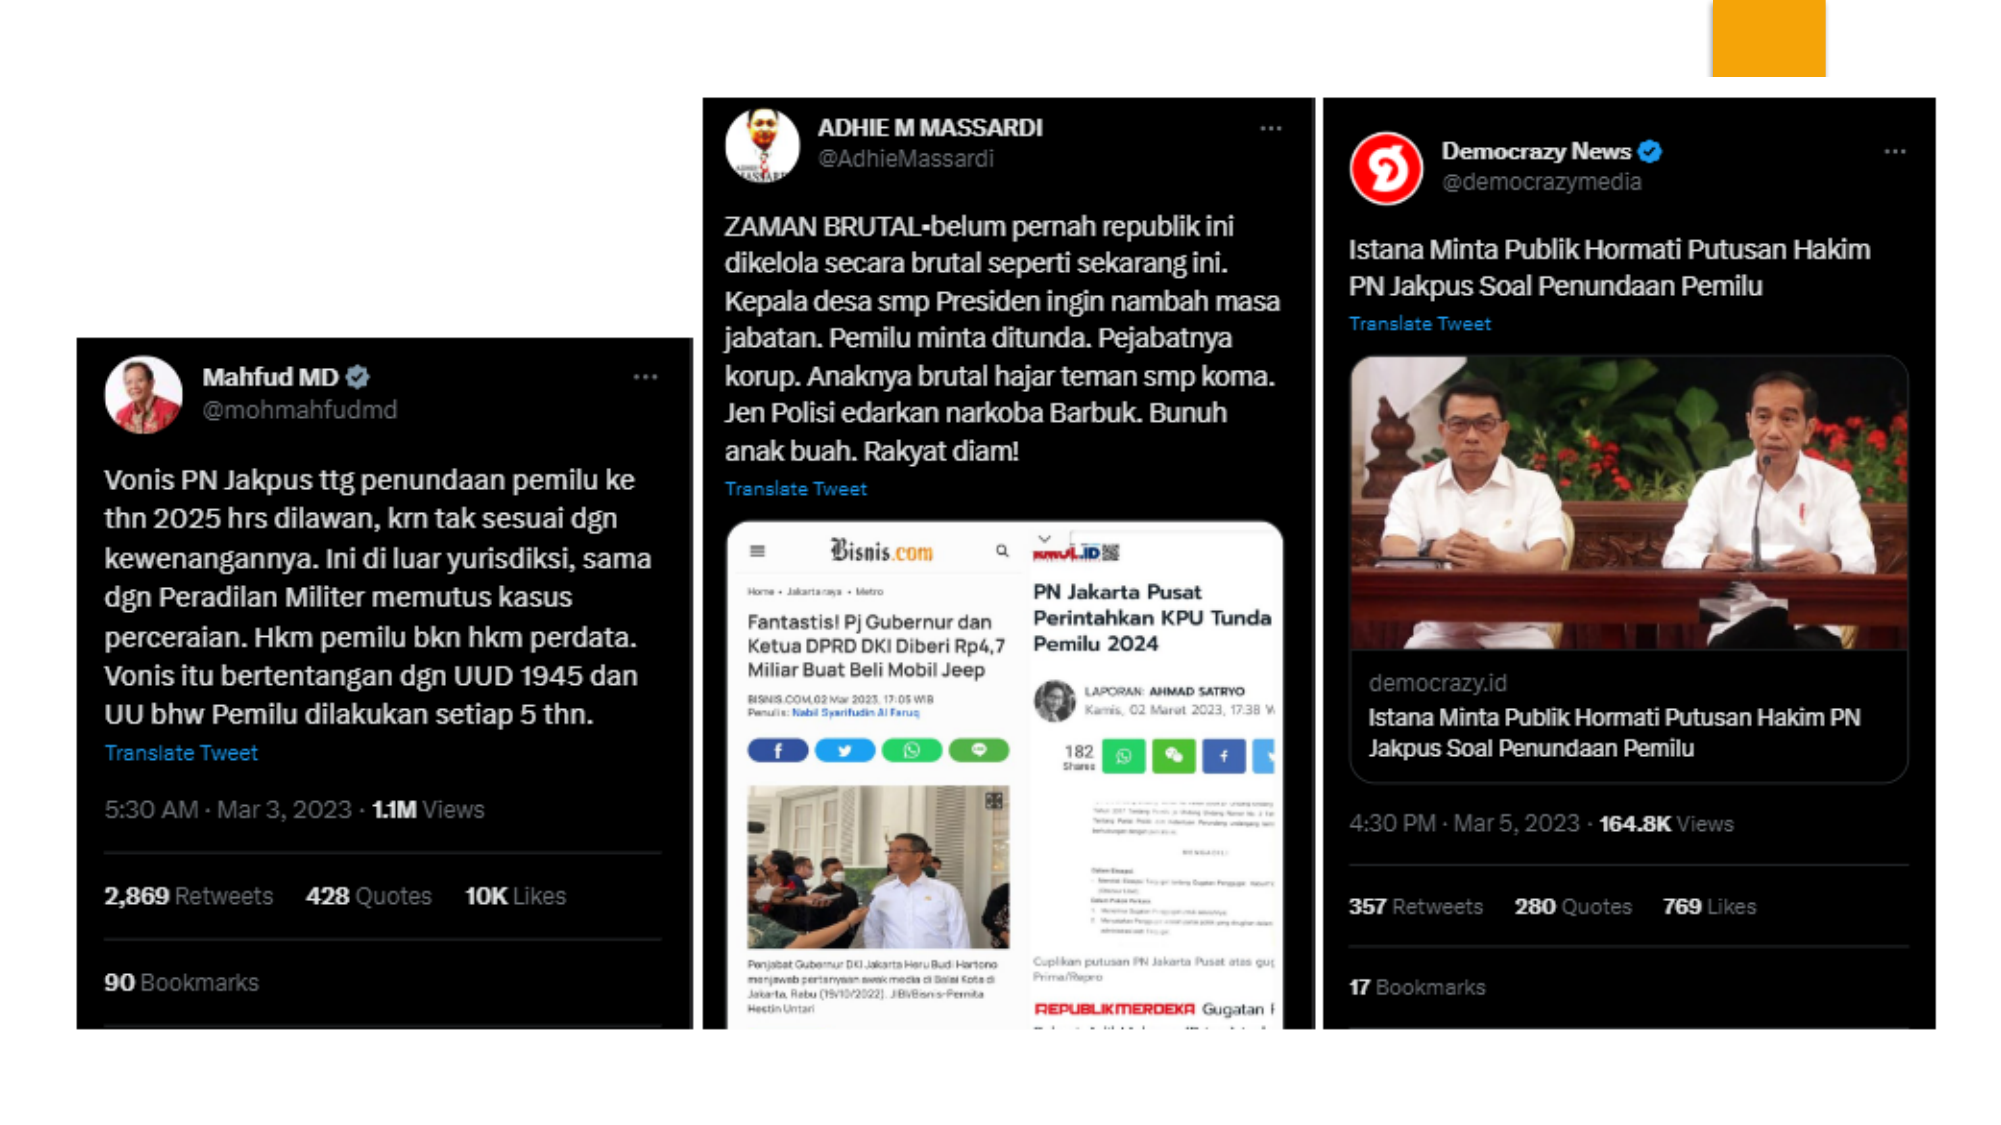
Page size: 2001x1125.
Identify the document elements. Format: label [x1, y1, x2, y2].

picture [33, 77, 1967, 1048]
